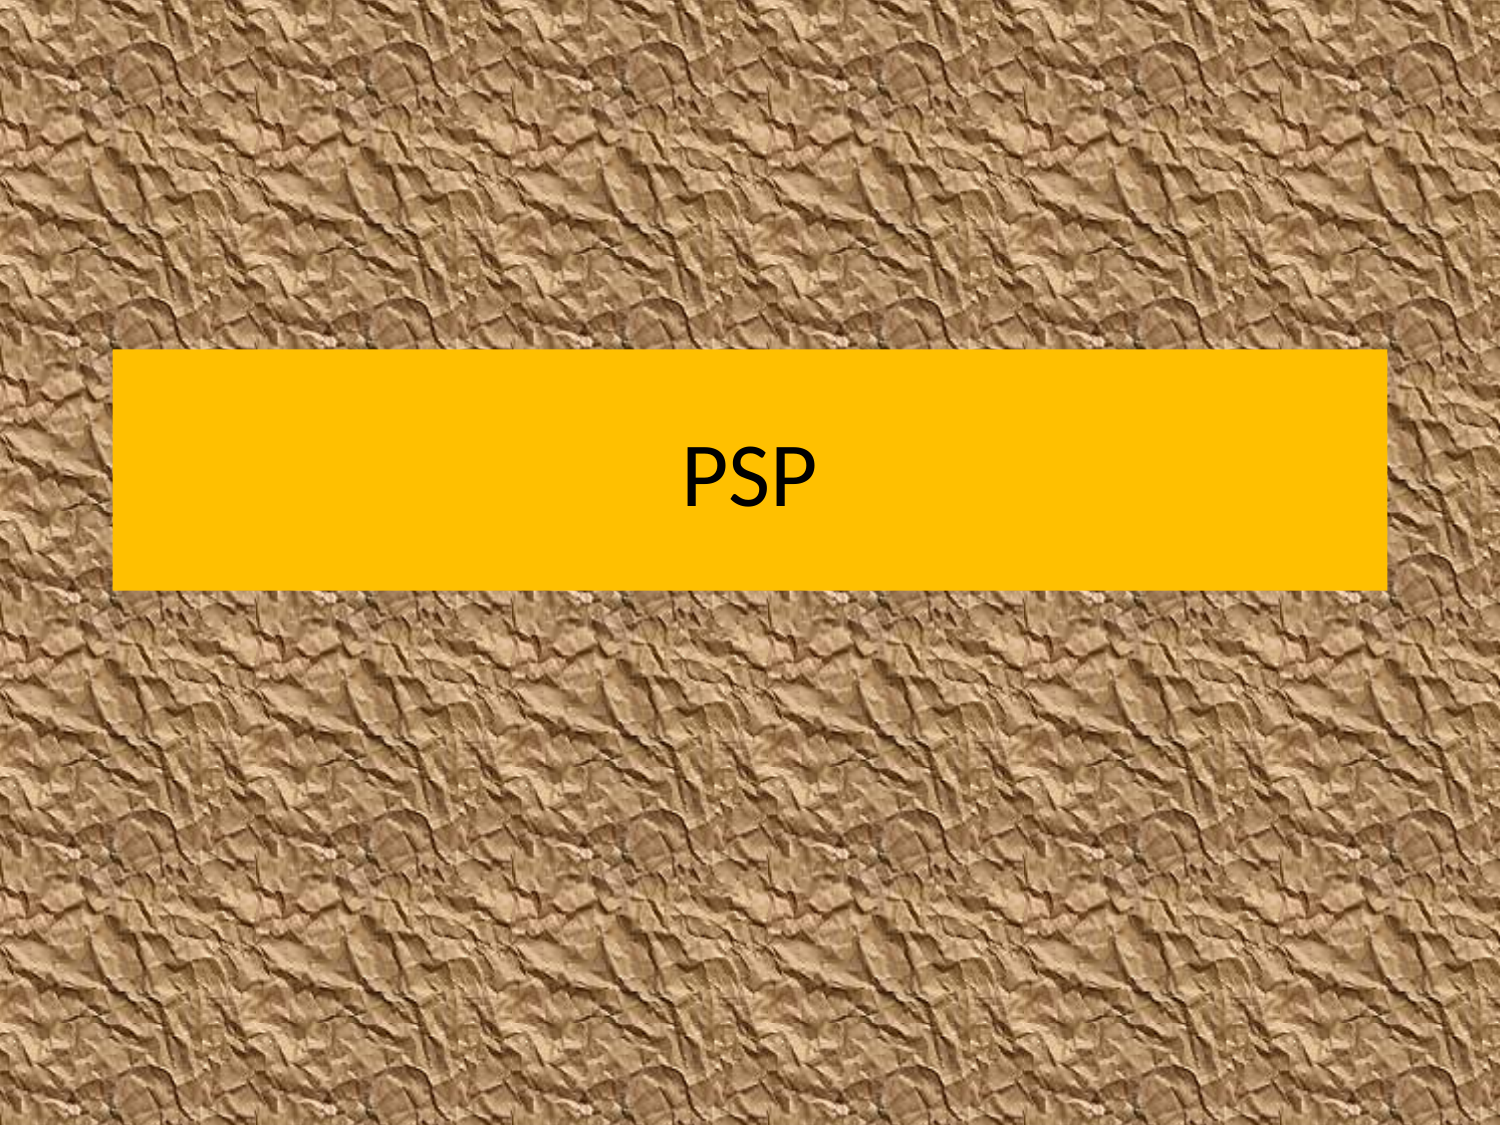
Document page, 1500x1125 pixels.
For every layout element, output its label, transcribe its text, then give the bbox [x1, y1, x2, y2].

picture [0, 0, 1500, 1125]
title PSP [112, 349, 1388, 591]
